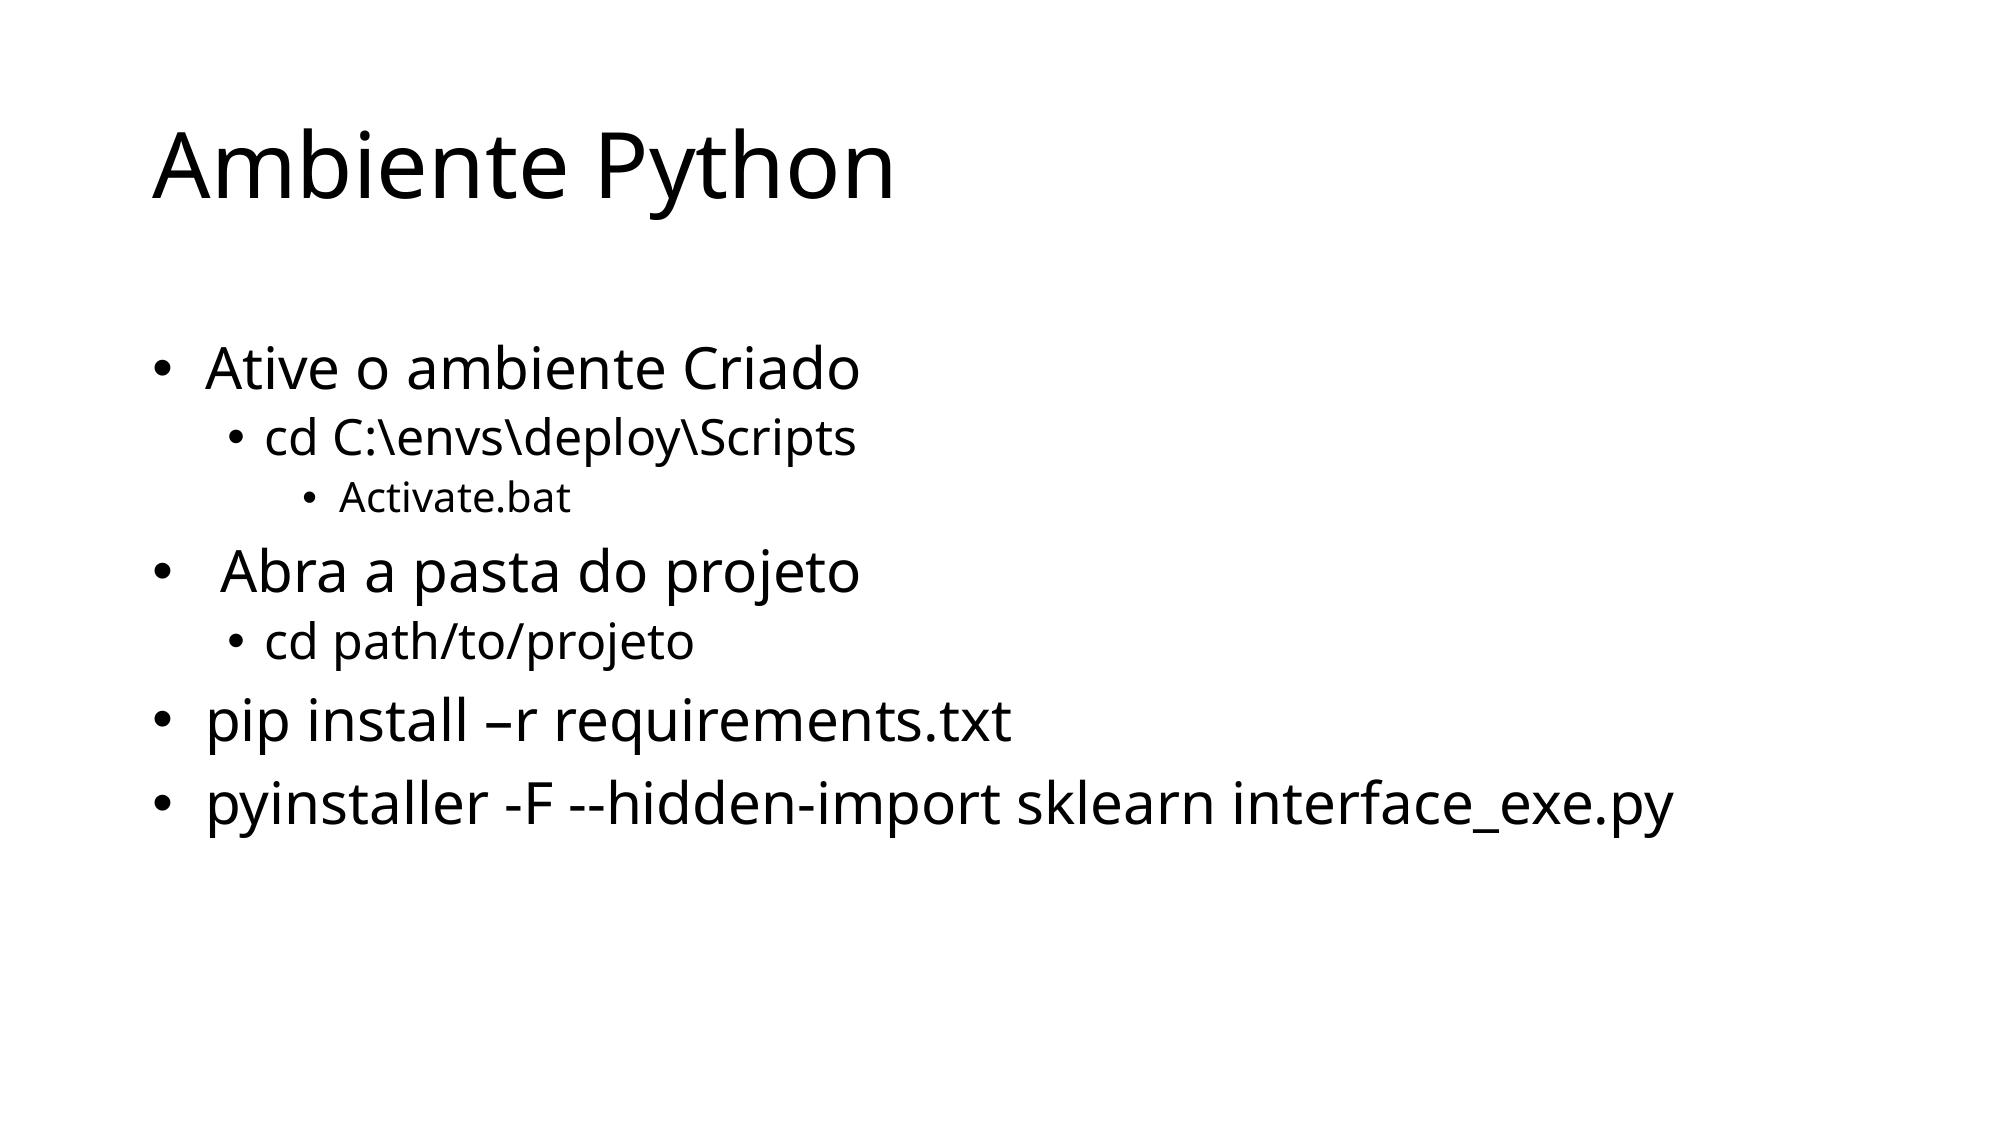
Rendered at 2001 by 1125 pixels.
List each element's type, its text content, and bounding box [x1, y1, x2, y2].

title Ambiente Python [137, 59, 1863, 241]
list Ative o ambiente Criado cd C:\envs\deploy\Scripts Activate.bat Abra a pasta do projeto cd path/to/projeto pip install –r requirements.txt pyinstaller -F --hidden-import sklearn interface_exe.py [137, 241, 1863, 955]
